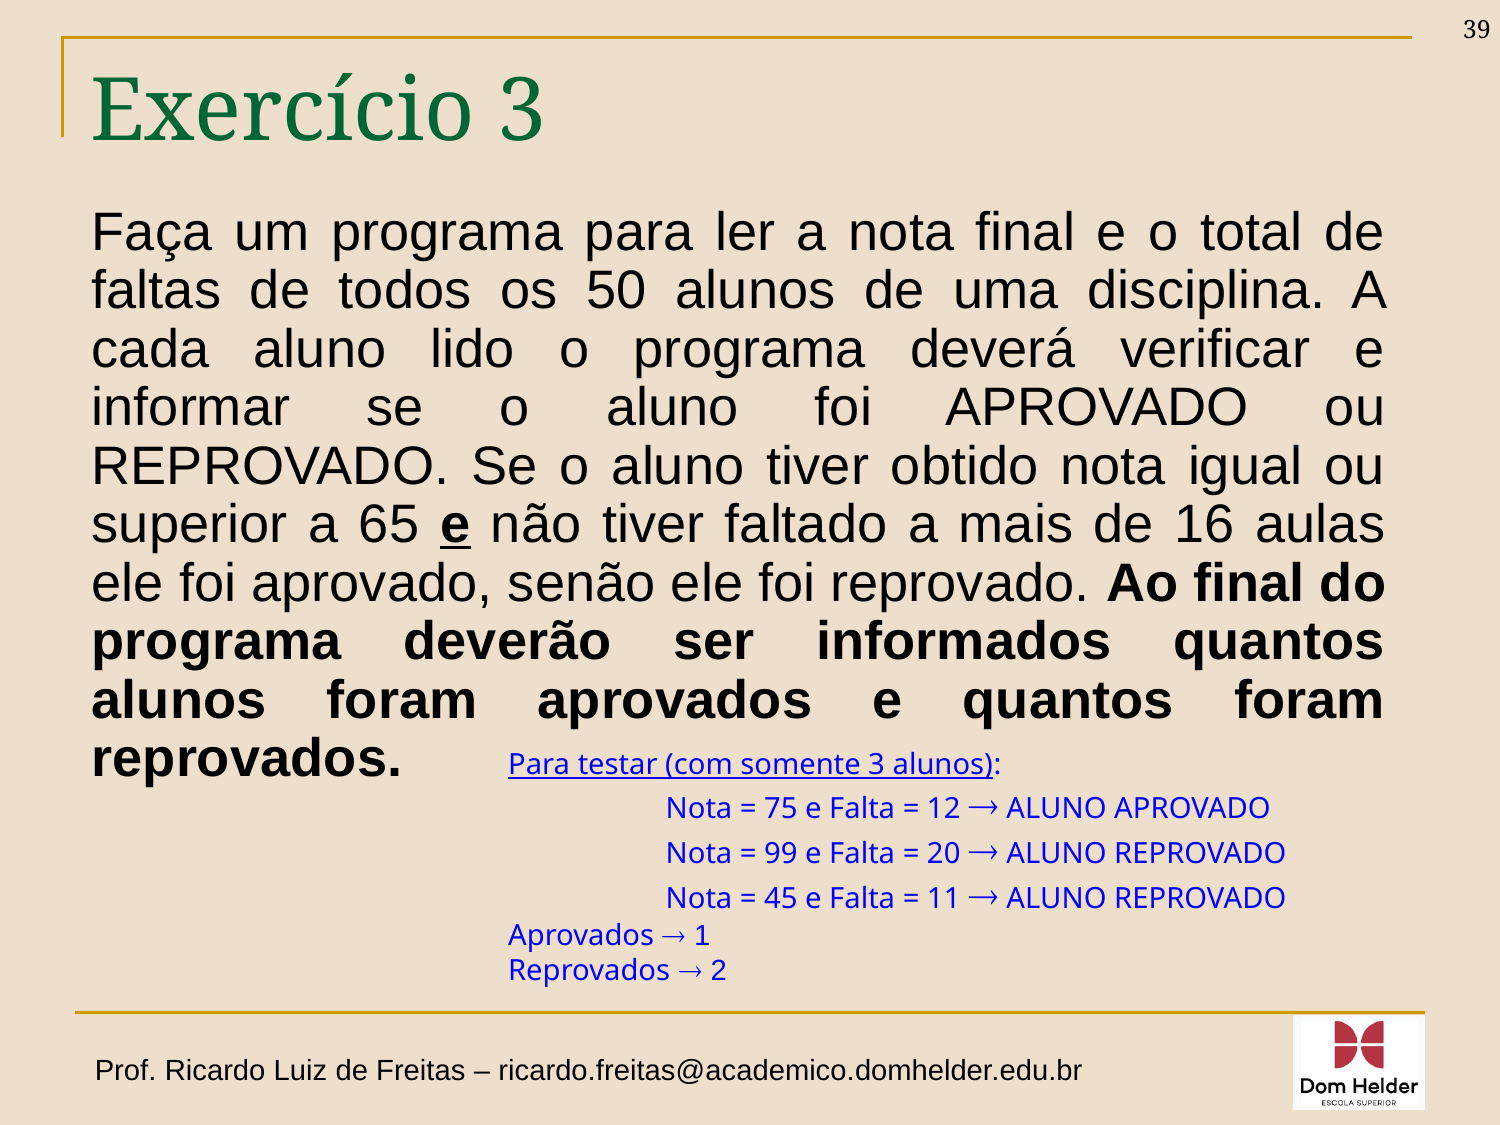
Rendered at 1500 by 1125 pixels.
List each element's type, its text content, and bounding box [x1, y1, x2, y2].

picture [1293, 1015, 1425, 1110]
title Exercício 3 [75, 45, 1425, 233]
slide_number 39 [1392, 0, 1500, 55]
list Faça um programa para ler a nota final e o total de faltas de todos os 50 alunos de uma disciplina. A cada aluno lido o programa deverá verificar e informar se o aluno foi APROVADO ou REPROVADO. Se o aluno tiver obtido nota igual ou superior a 65 e não tiver faltado a mais de 16 aulas ele foi aprovado, senão ele foi reprovado. Ao final do programa deverão ser informados quantos alunos foram aprovados e quantos foram reprovados. [76, 196, 1402, 785]
text_box Para testar (com somente 3 alunos): Nota = 75 e Falta = 12  ALUNO APROVADO Nota = 99 e Falta = 20  ALUNO REPROVADO Nota = 45 e Falta = 11  ALUNO REPROVADO Aprovados  1 Reprovados  2 [493, 738, 1412, 994]
